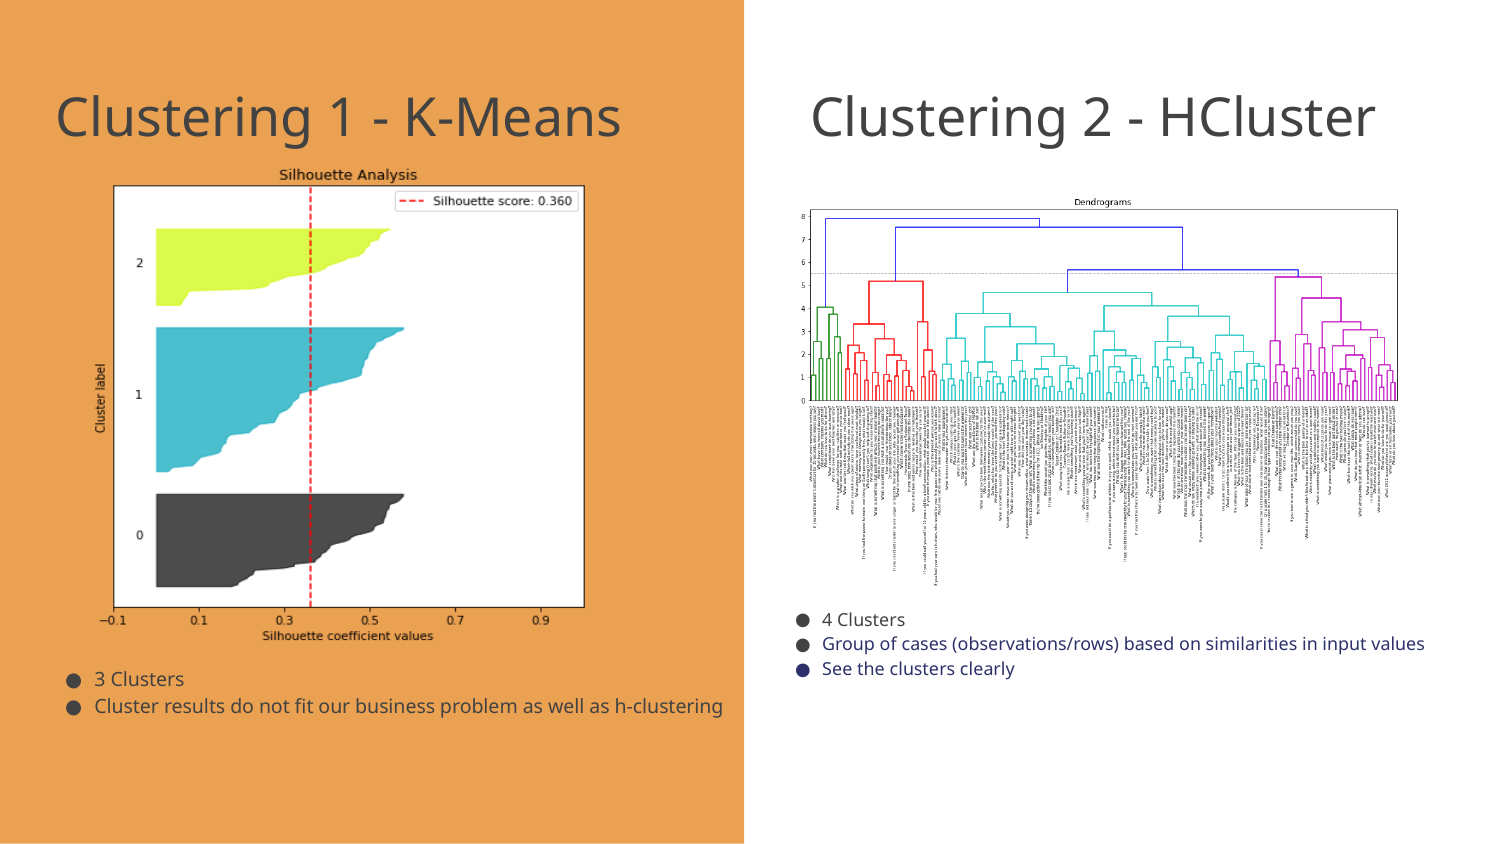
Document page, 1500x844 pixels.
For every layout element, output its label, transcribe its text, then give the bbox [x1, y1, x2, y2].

title Clustering 2 - HCluster [795, 20, 1459, 162]
picture [794, 193, 1402, 590]
subtitle 3 Clusters Cluster results do not fit our business problem as well as h-clustering [40, 648, 752, 758]
subtitle 4 Clusters Group of cases (observations/rows) based on similarities in input values See the clusters clearly [771, 589, 1500, 699]
picture [88, 161, 592, 649]
text_box [0, 0, 745, 844]
title Clustering 1 - K-Means [40, 20, 704, 162]
